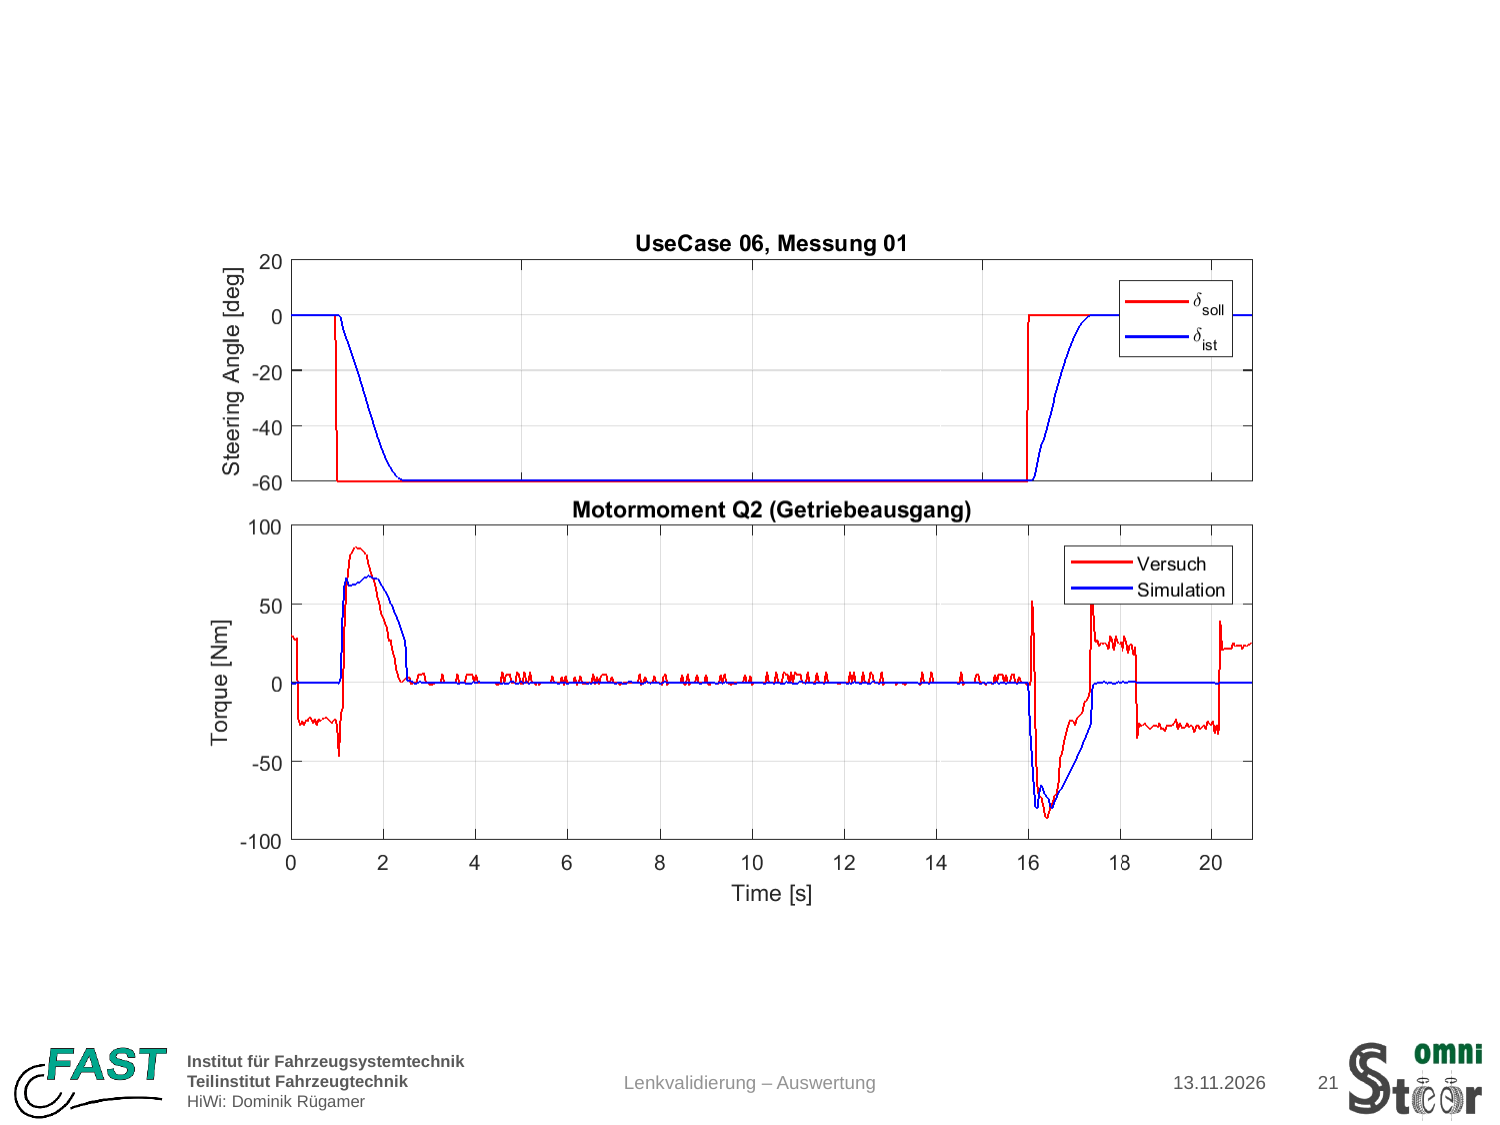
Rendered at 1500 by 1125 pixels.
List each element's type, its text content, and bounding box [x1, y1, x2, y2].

slide_number 21 [1285, 1039, 1354, 1125]
footer Lenkvalidierung – Auswertung [451, 1039, 1049, 1125]
picture [1354, 1039, 1500, 1125]
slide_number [1158, 1039, 1285, 1125]
picture [129, 207, 1370, 917]
picture [12, 1045, 172, 1121]
